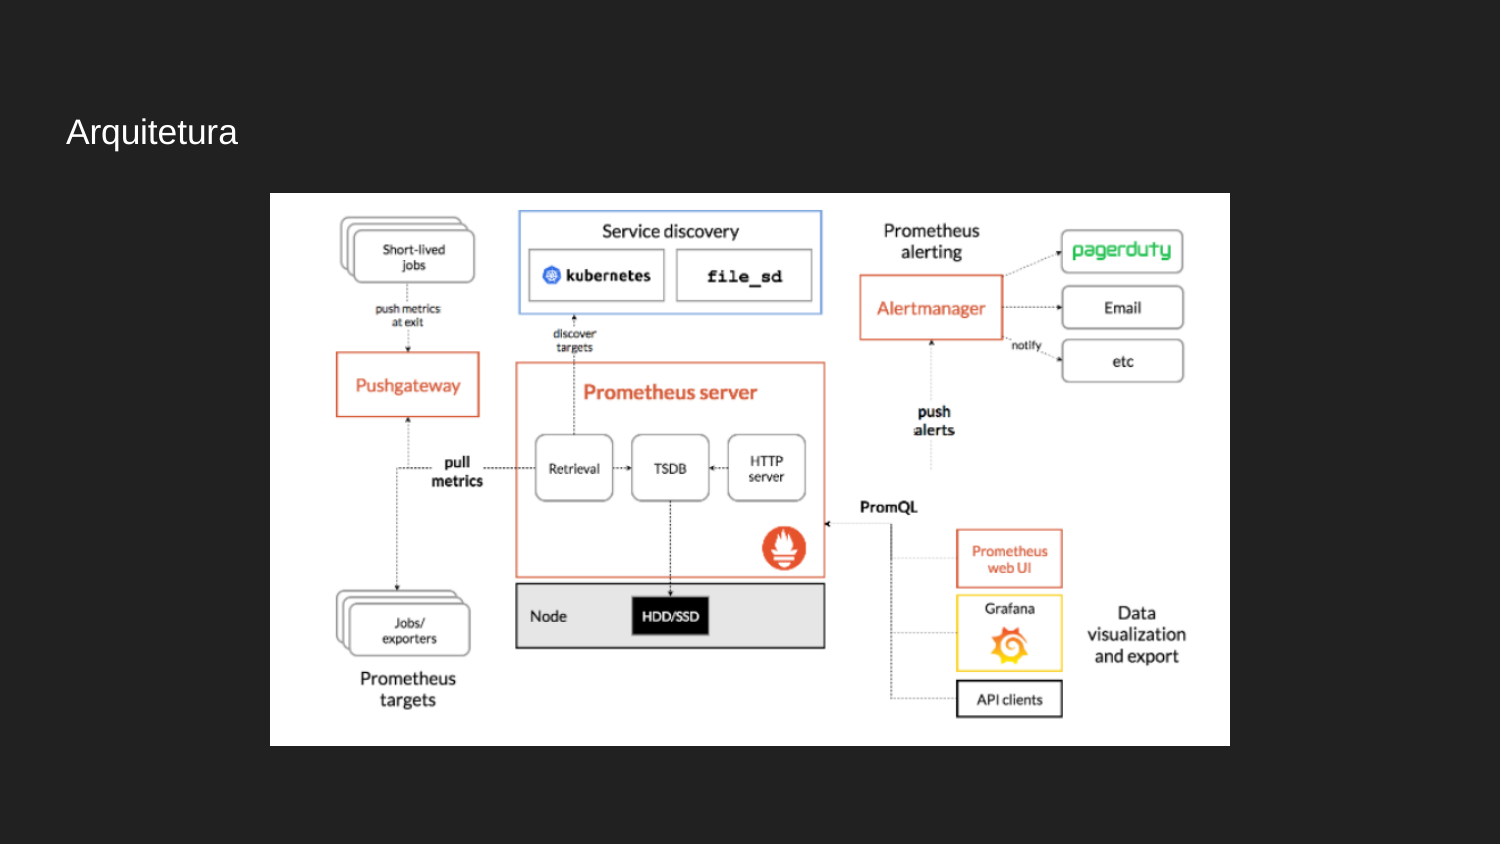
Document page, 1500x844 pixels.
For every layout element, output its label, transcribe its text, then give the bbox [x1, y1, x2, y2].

picture [269, 193, 1230, 746]
title Arquitetura [51, 72, 1449, 167]
list [51, 189, 1449, 750]
